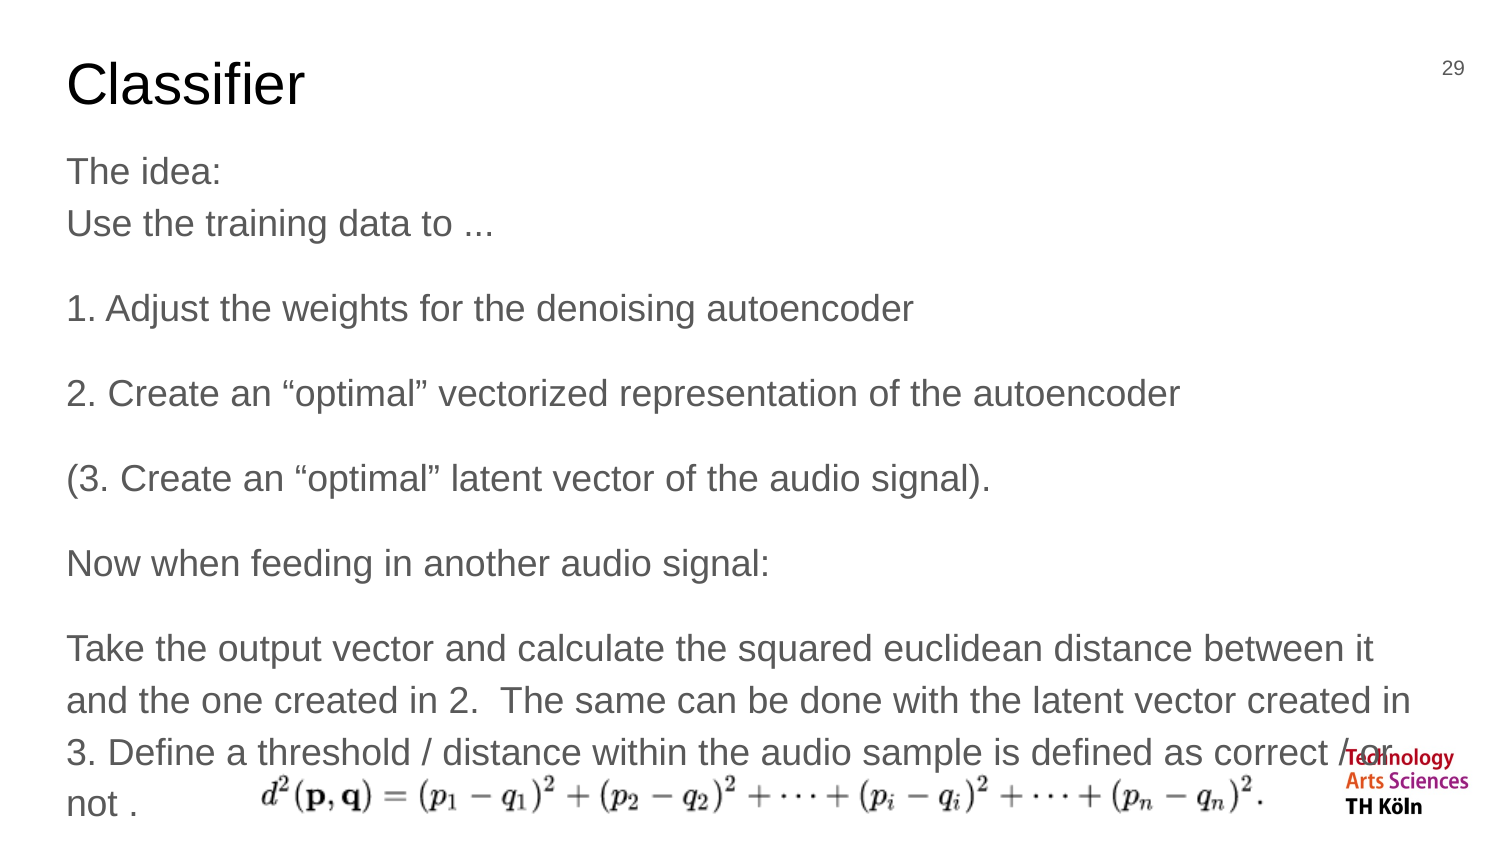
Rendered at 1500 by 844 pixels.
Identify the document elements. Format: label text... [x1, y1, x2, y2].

picture [260, 770, 1265, 817]
picture [1328, 720, 1480, 835]
list The idea: Use the training data to ... 1. Adjust the weights for the denoising autoencoder 2. Create an “optimal” vectorized representation of the autoencoder (3. Create an “optimal” latent vector of the audio signal). Now when feeding in another audio signal: Take the output vector and calculate the squared euclidean distance between it and the one created in 2. The same can be done with the latent vector created in 3. Define a threshold / distance within the audio sample is defined as correct / or not . [51, 125, 1449, 833]
title Classifier [51, 31, 1449, 125]
slide_number ‹#› [1389, 34, 1480, 100]
